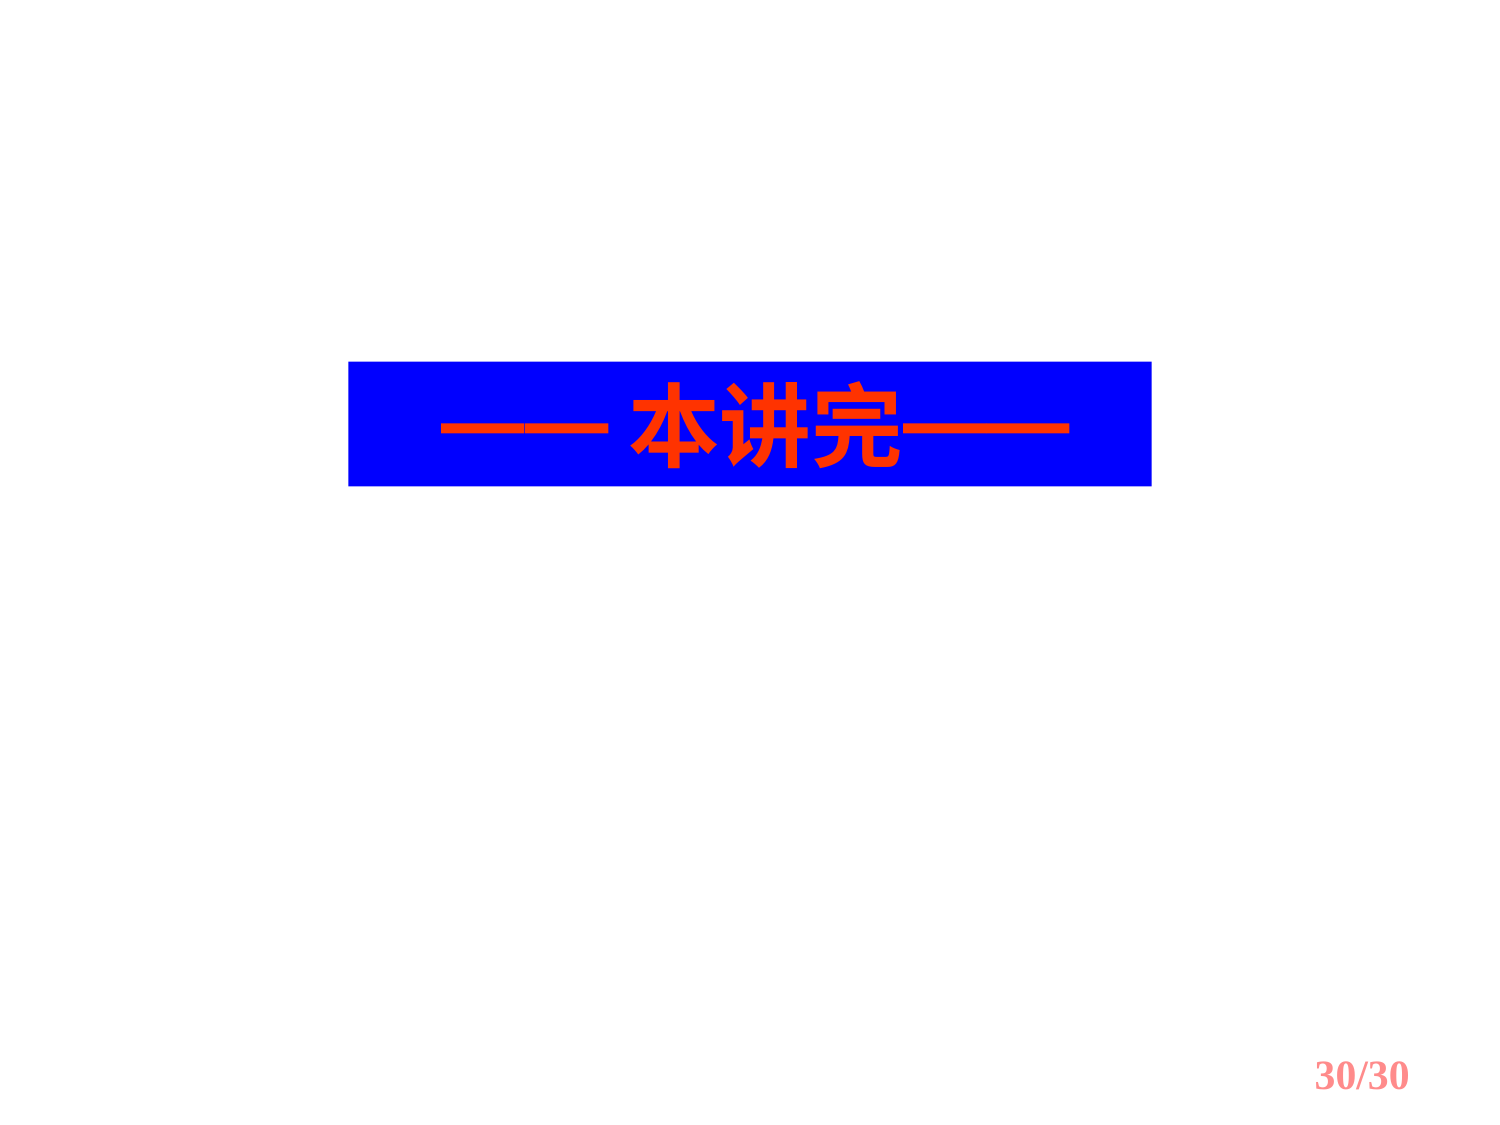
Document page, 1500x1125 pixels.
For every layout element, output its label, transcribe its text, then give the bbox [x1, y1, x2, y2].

text_box ━━本讲完━━ [348, 361, 1152, 487]
slide_number /30 [1074, 1042, 1425, 1103]
